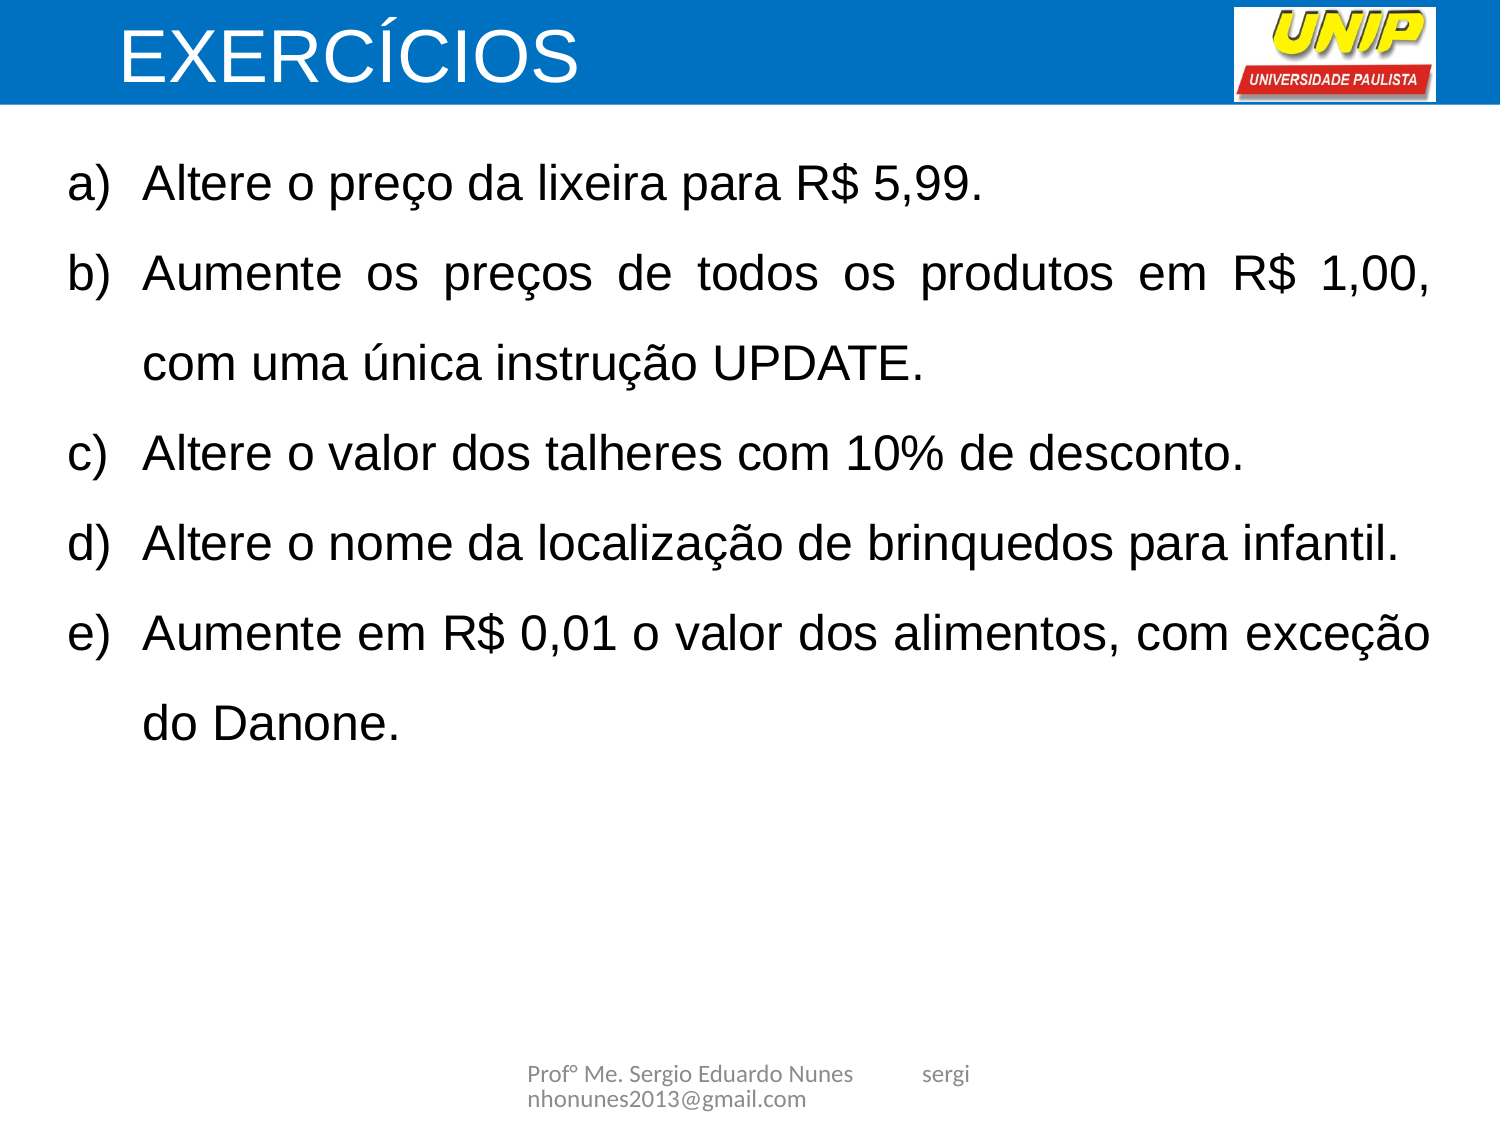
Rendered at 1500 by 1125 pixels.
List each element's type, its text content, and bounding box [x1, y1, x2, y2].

picture [1233, 6, 1436, 102]
text_box EXERCÍCIOS [0, 0, 1500, 105]
text_box Altere o preço da lixeira para R$ 5,99. Aumente os preços de todos os produtos em R$ 1,00, com uma única instrução UPDATE. Altere o valor dos talheres com 10% de desconto. Altere o nome da localização de brinquedos para infantil. Aumente em R$ 0,01 o valor dos alimentos, com exceção do Danone. [53, 113, 1447, 759]
footer Prof° Me. Sergio Eduardo Nunes serginhonunes2013@gmail.com [512, 1042, 988, 1103]
